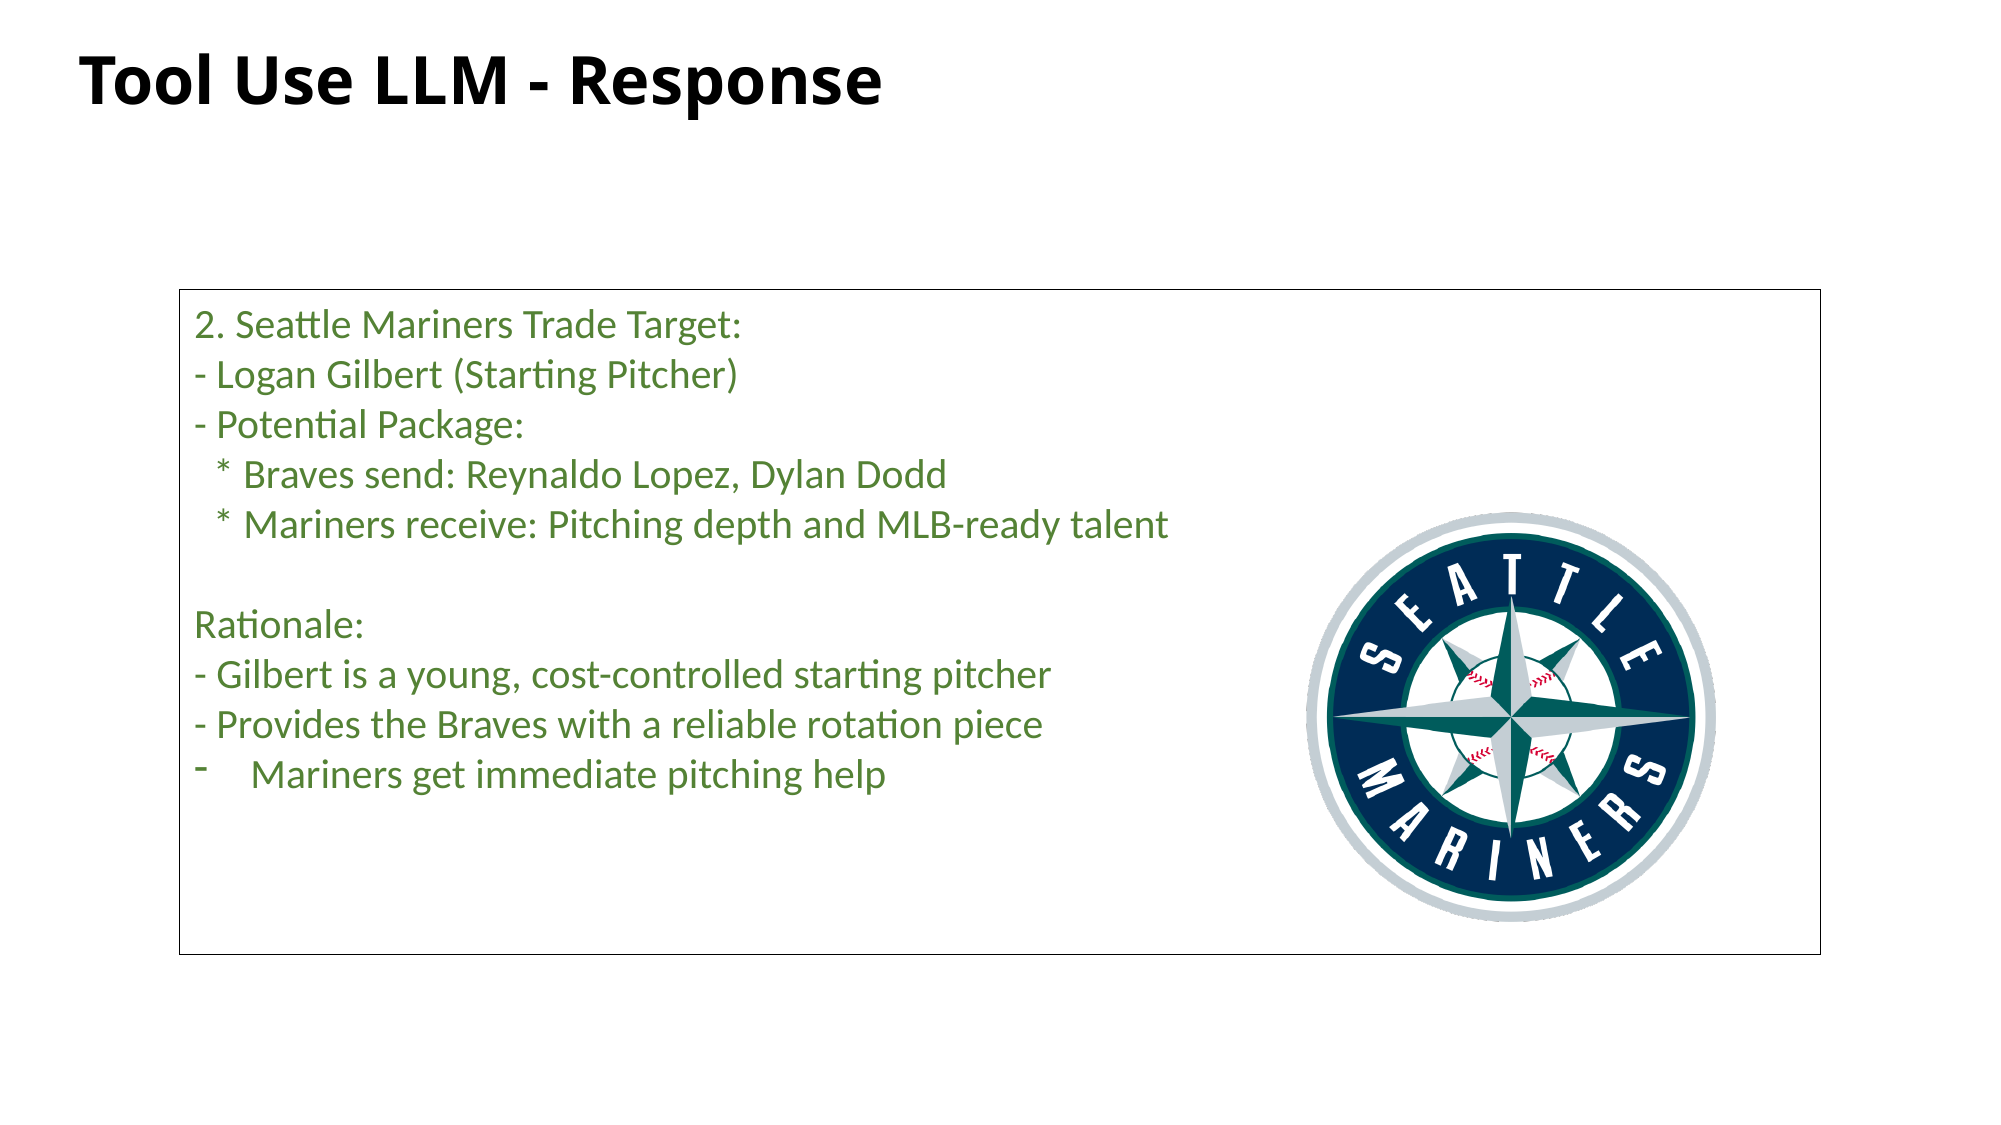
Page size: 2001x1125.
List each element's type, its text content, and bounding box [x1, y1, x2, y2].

title Tool Use LLM - Response [63, 20, 914, 146]
text_box 2. Seattle Mariners Trade Target: - Logan Gilbert (Starting Pitcher) - Potential Package: * Braves send: Reynaldo Lopez, Dylan Dodd * Mariners receive: Pitching depth and MLB-ready talent Rationale: - Gilbert is a young, cost-controlled starting pitcher - Provides the Braves with a reliable rotation piece Mariners get immediate pitching help [179, 289, 1821, 955]
picture [1303, 509, 1719, 925]
